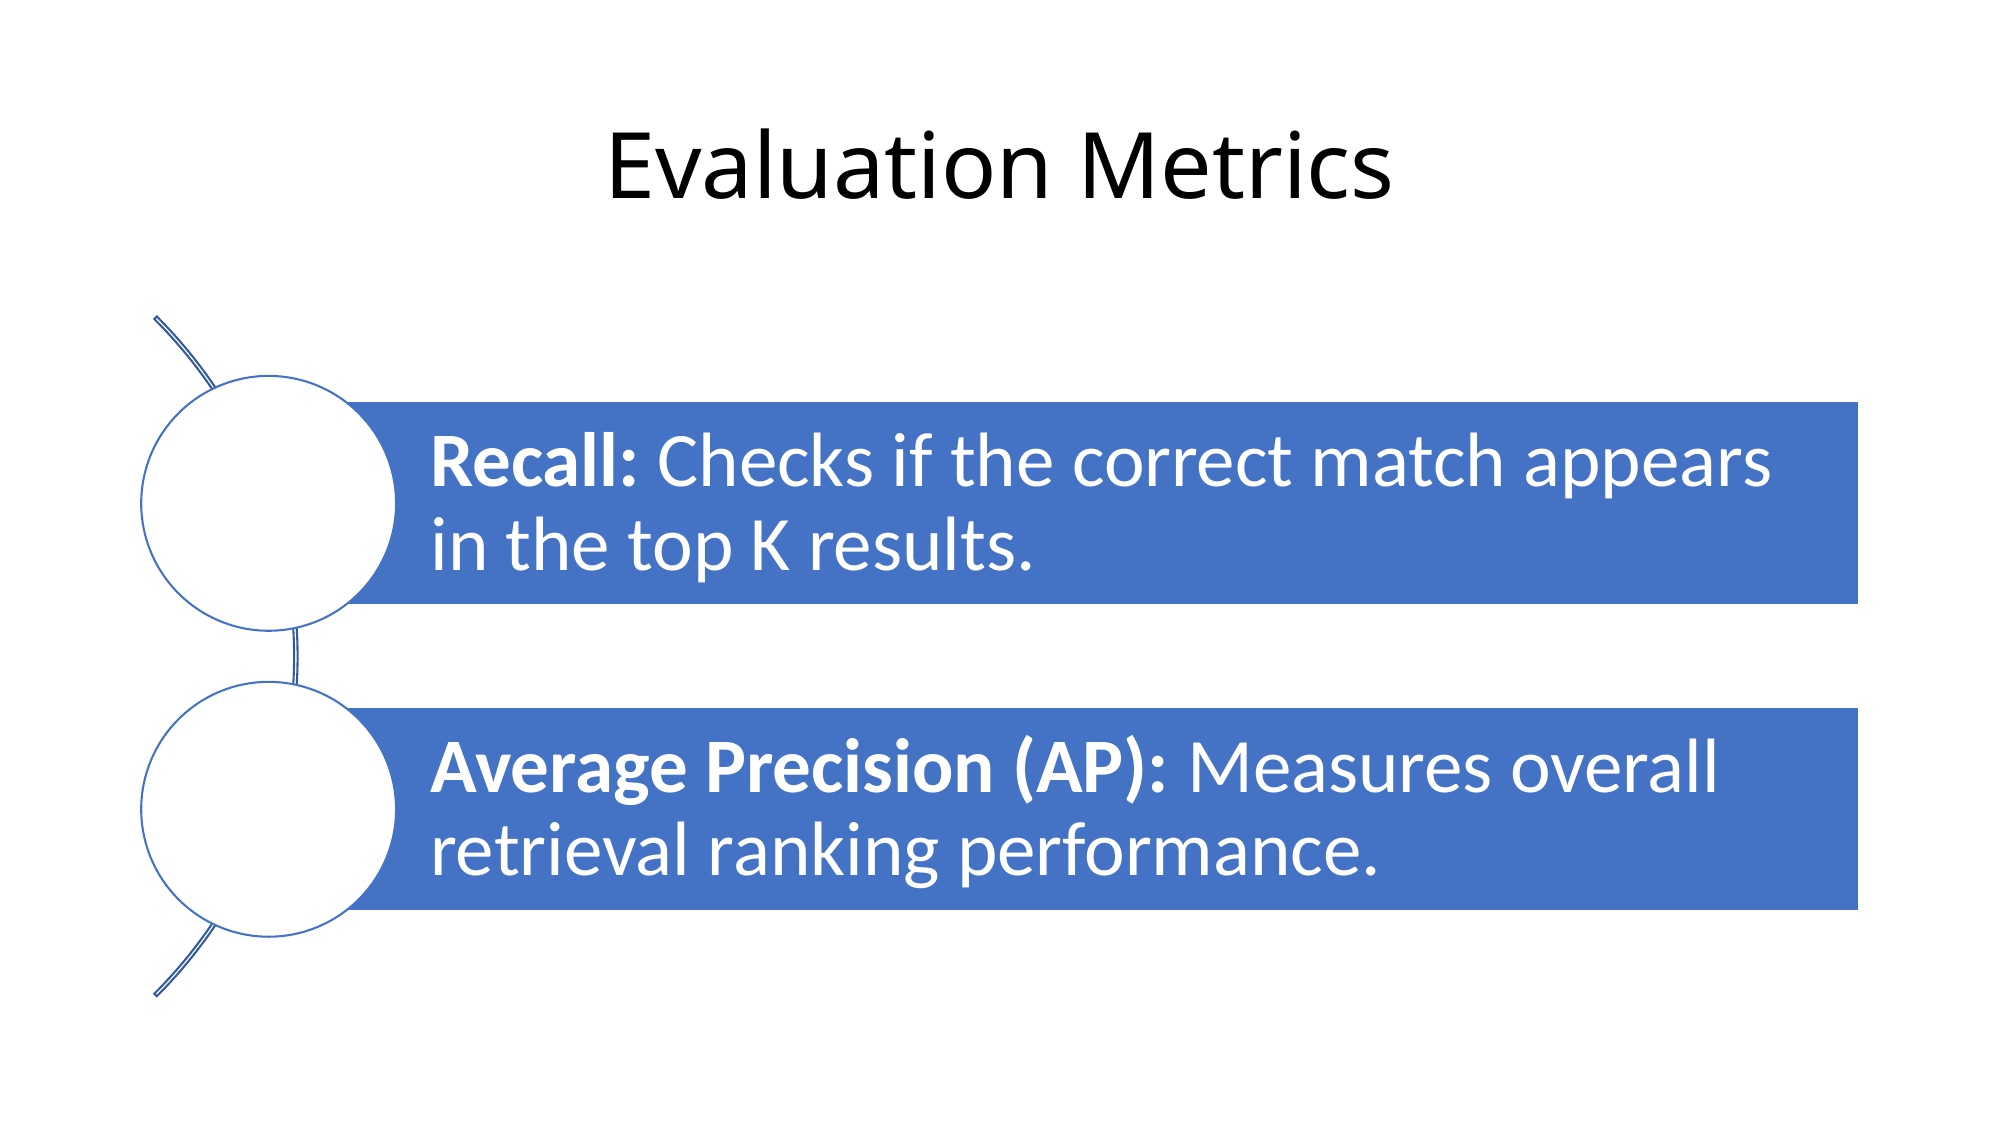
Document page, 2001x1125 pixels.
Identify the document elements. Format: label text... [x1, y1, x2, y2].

title Evaluation Metrics [137, 59, 1863, 278]
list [137, 299, 1863, 1014]
